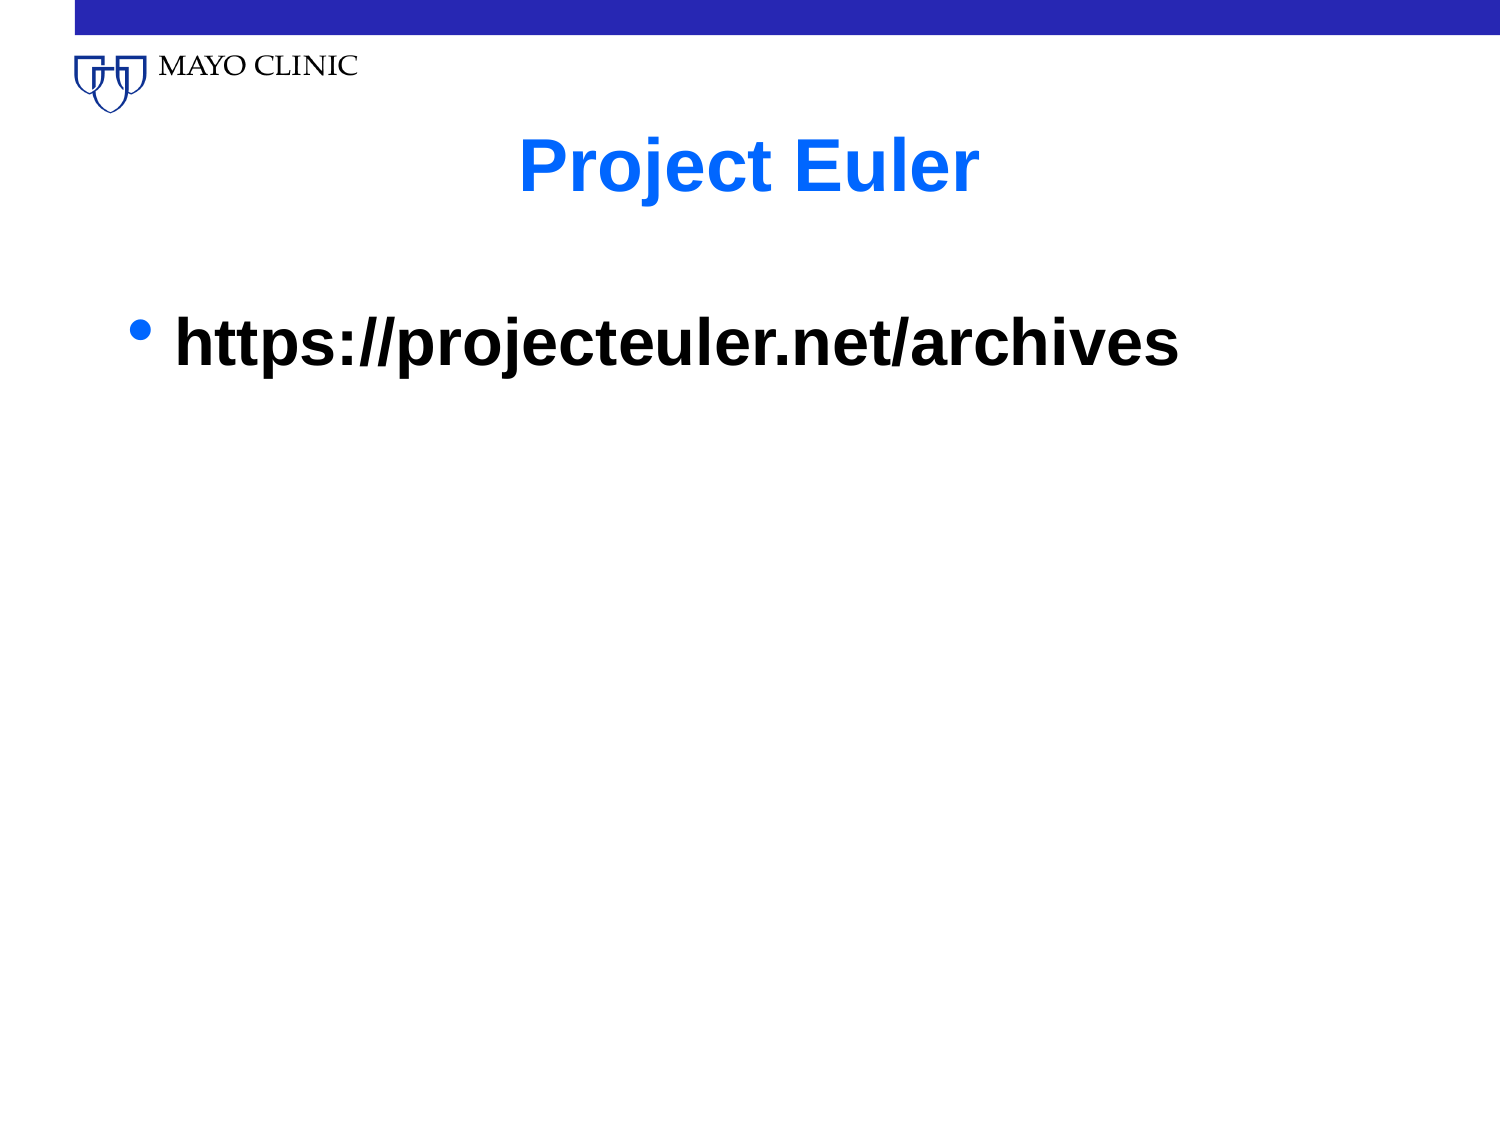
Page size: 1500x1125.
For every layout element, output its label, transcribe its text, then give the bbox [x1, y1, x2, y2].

title Project Euler [112, 118, 1388, 300]
picture [65, 46, 366, 122]
list https://projecteuler.net/archives [112, 300, 1388, 1050]
